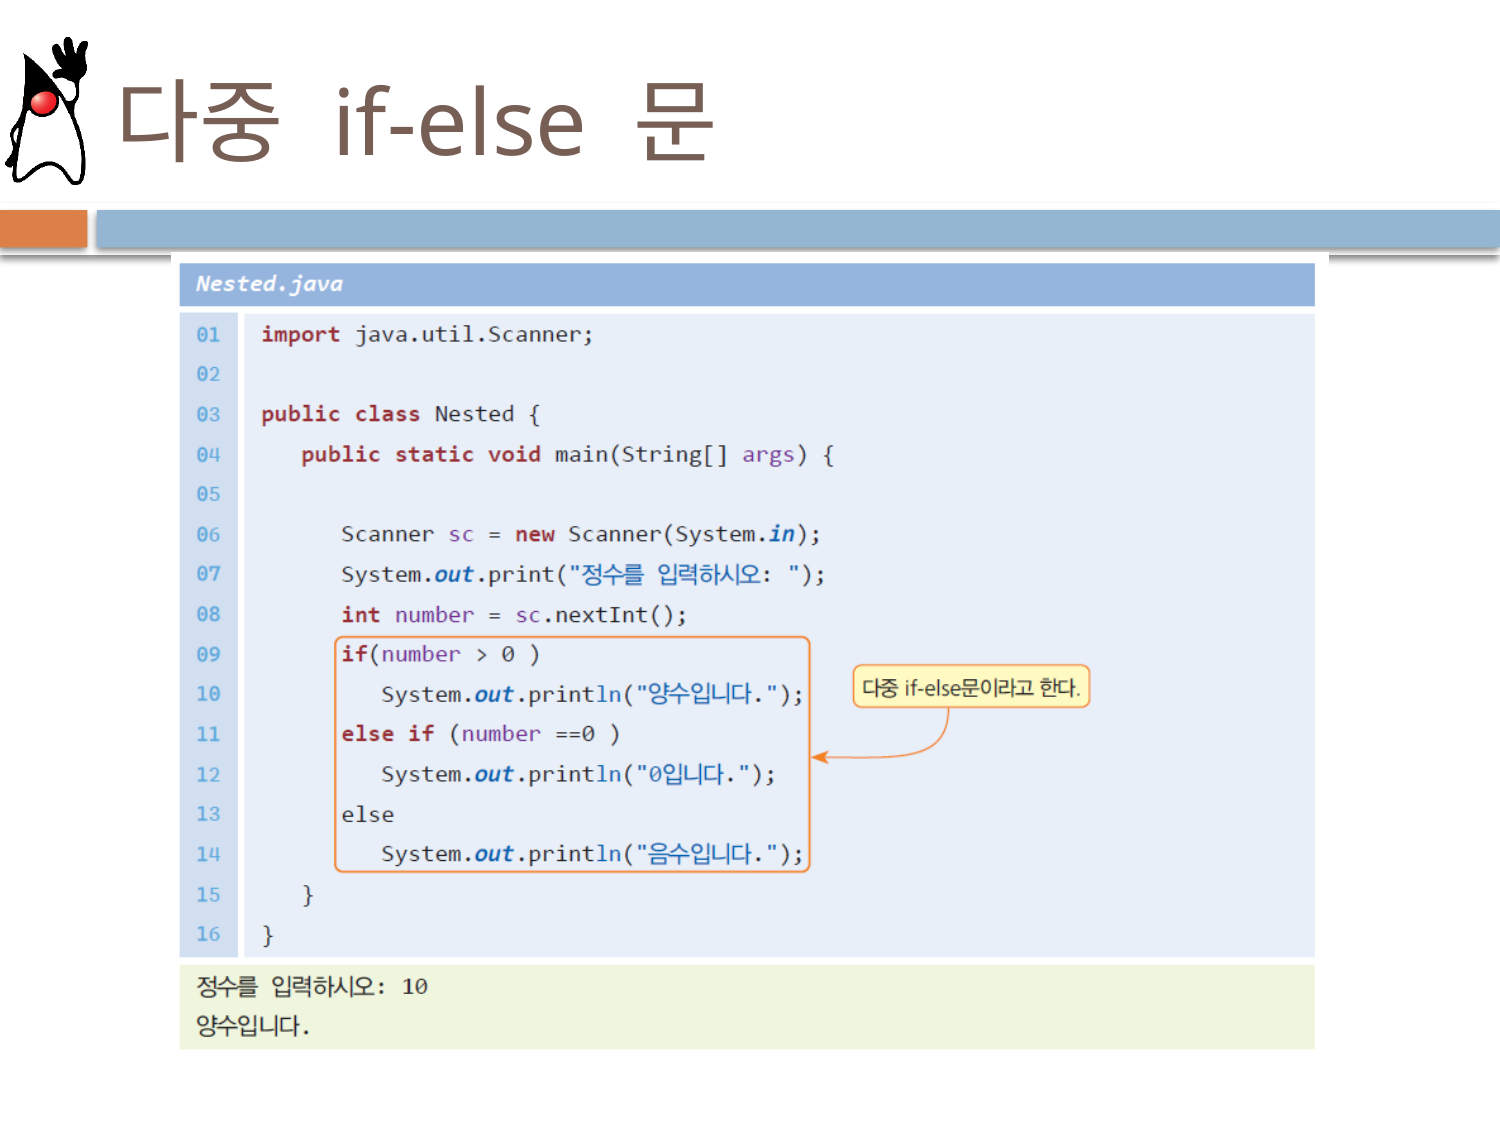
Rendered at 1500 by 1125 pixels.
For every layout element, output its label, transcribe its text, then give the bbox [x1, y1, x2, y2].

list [171, 251, 1329, 1062]
title 다중 if-else 문 [100, 37, 1438, 200]
picture [5, 37, 88, 185]
